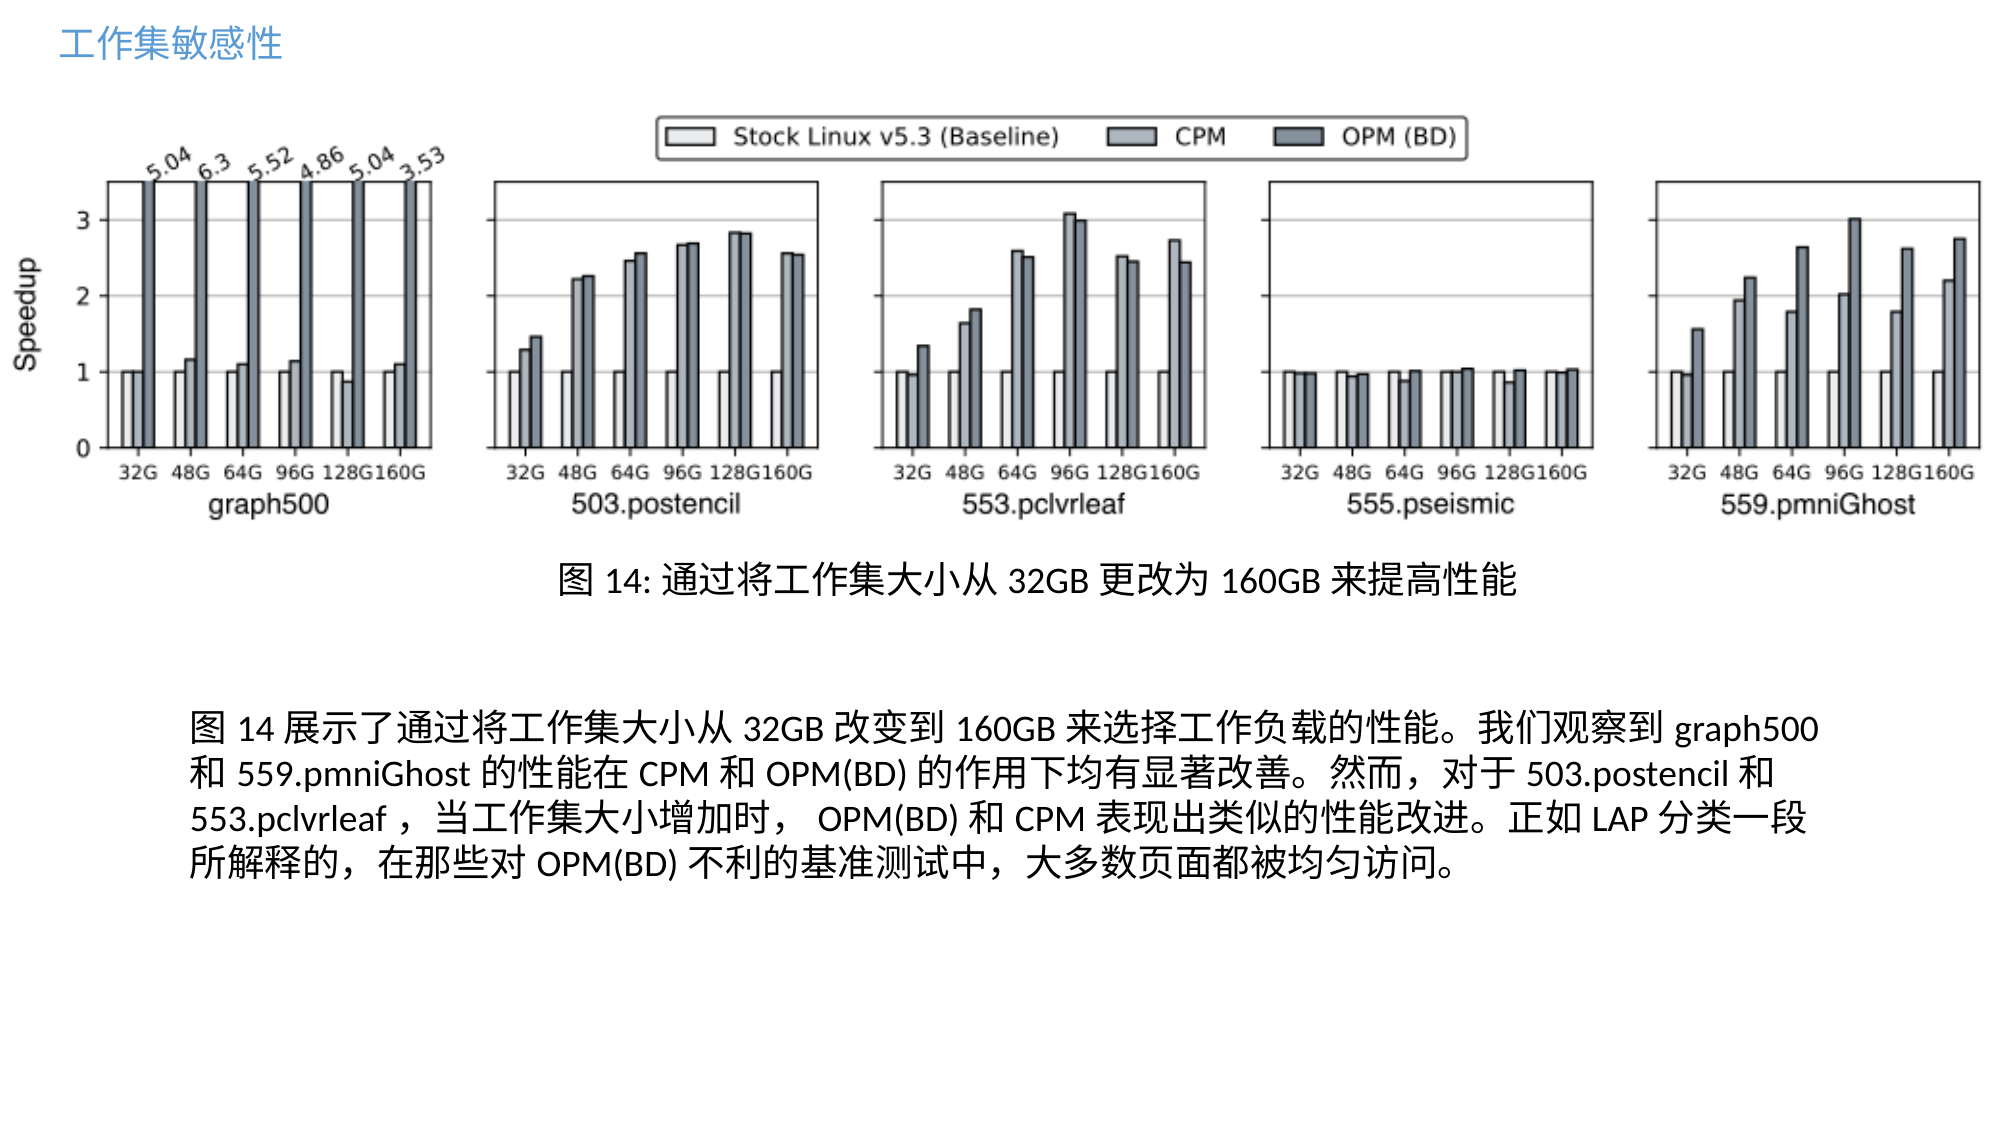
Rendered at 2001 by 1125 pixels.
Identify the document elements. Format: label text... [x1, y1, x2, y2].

text_box 图14:通过将工作集大小从32GB更改为160GB来提高性能 [542, 549, 1576, 609]
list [0, 85, 2000, 549]
text_box 工作集敏感性 [43, 12, 357, 73]
text_box 图14展示了通过将工作集大小从32GB改变到160GB来选择工作负载的性能。我们观察到graph500和559.pmniGhost的性能在CPM和OPM(BD)的作用下均有显著改善。然而，对于503.postencil和553.pclvrleaf，当工作集大小增加时，OPM(BD)和CPM表现出类似的性能改进。正如LAP分类一段所解释的，在那些对OPM(BD)不利的基准测试中，大多数页面都被均匀访问。 [175, 696, 1848, 891]
